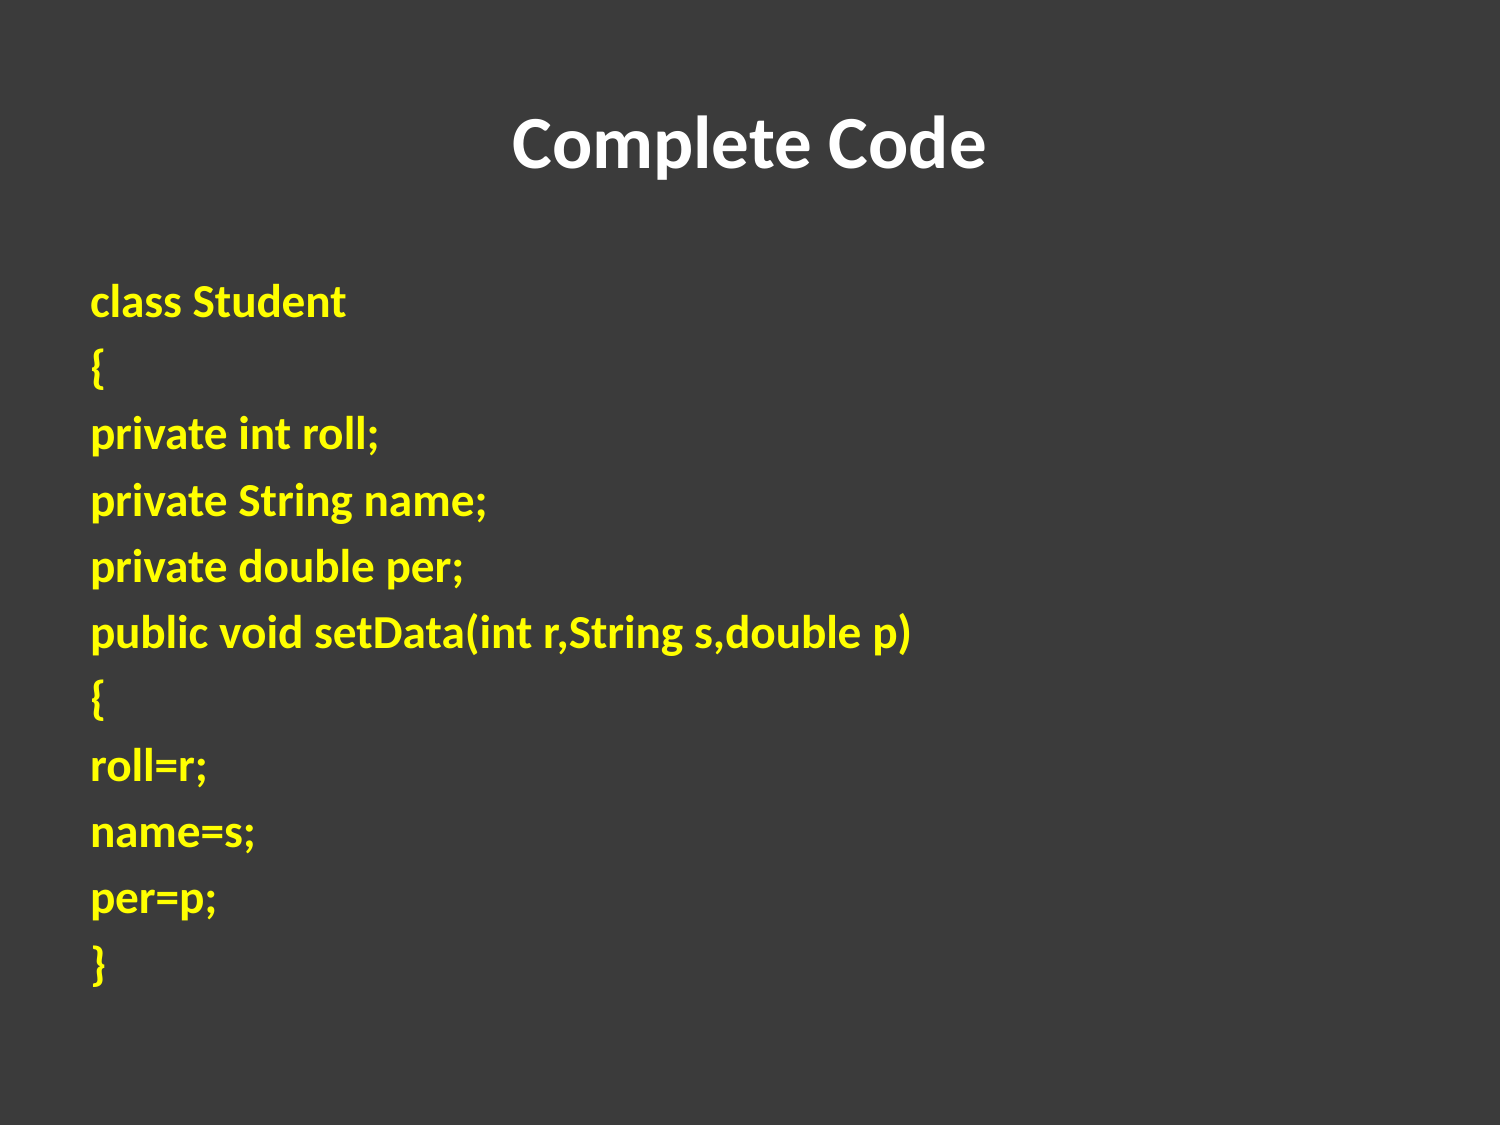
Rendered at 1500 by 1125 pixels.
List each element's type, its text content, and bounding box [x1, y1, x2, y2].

list class Student { private int roll; private String name; private double per; public void setData(int r,String s,double p) { roll=r; name=s; per=p; } [75, 262, 1425, 1005]
title Complete Code [75, 45, 1425, 233]
